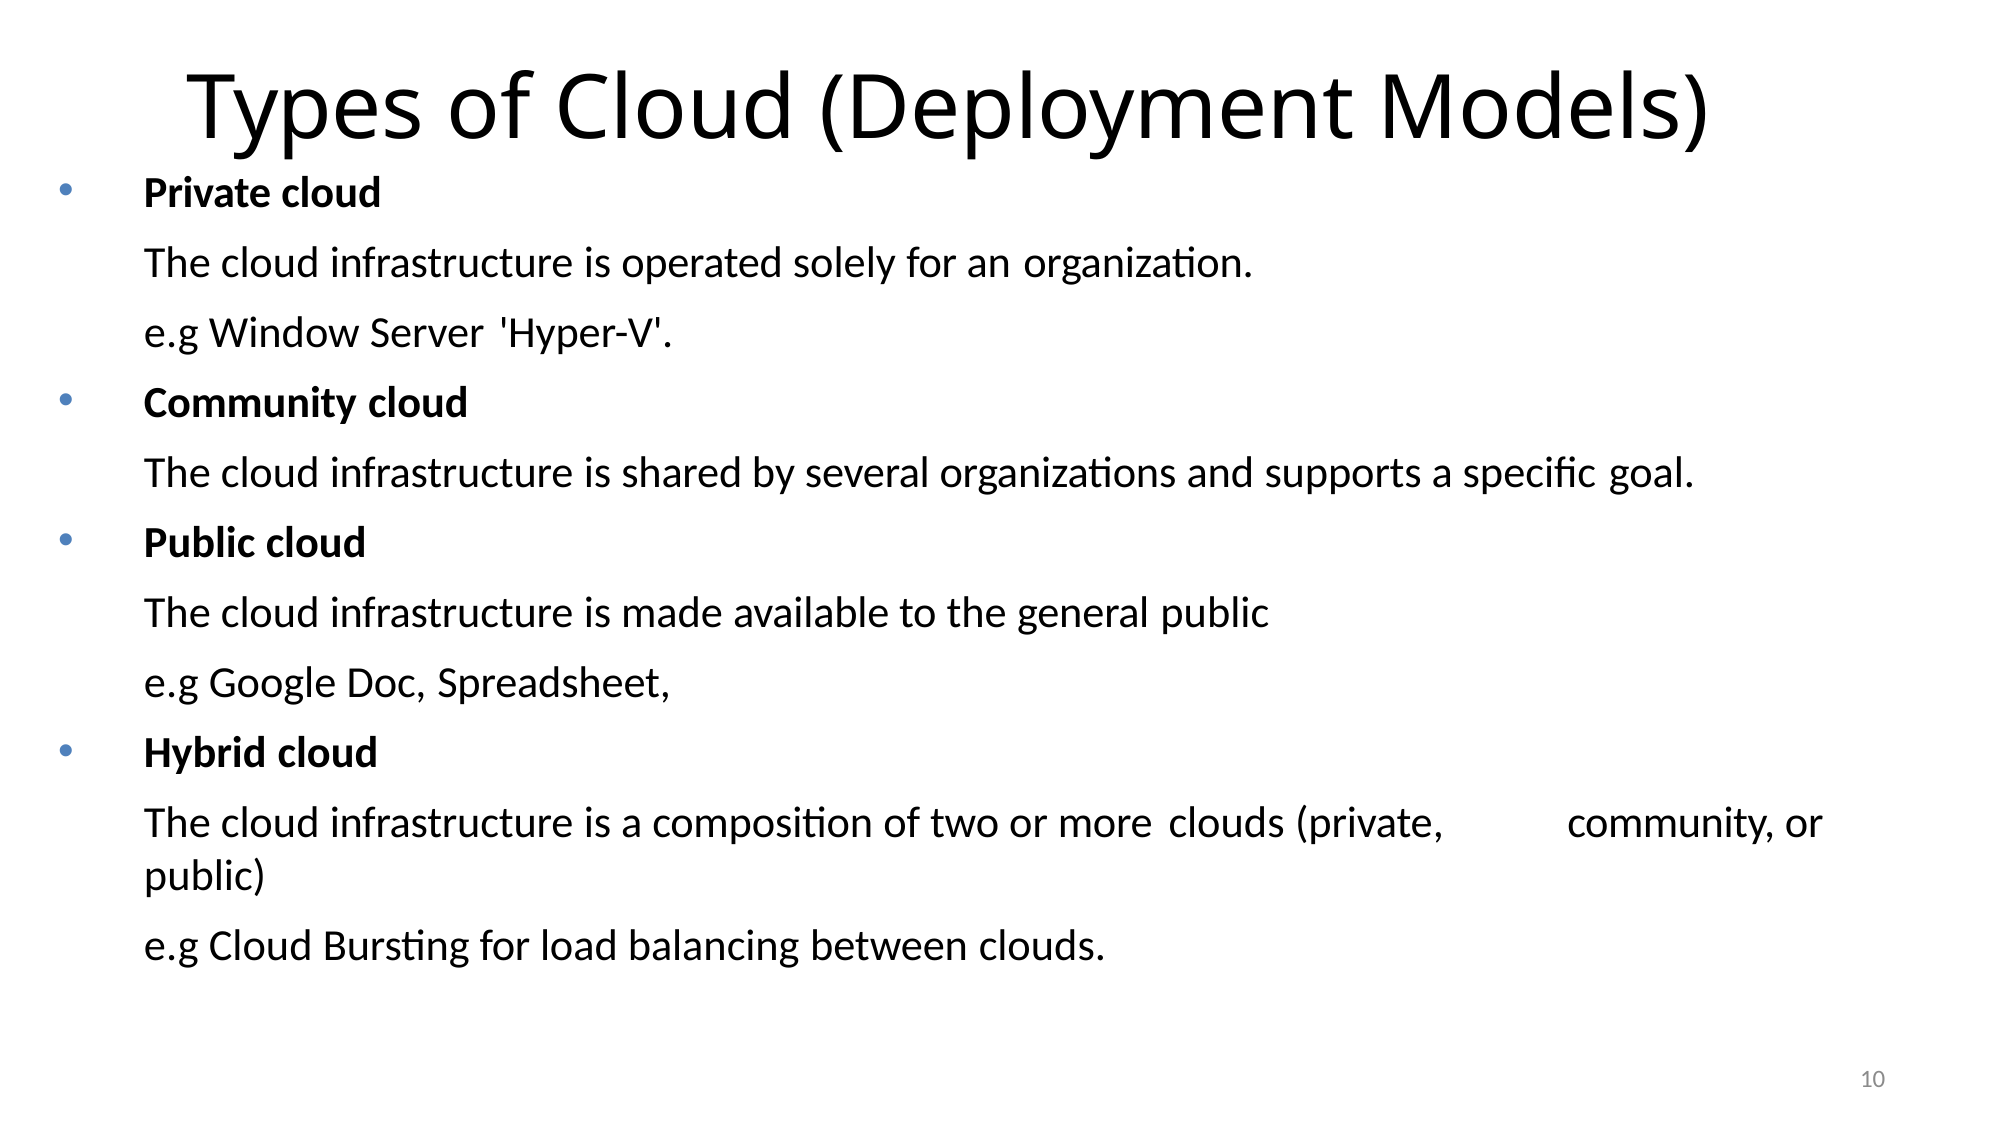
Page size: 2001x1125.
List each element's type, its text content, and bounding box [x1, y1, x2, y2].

title Types of Cloud (Deployment Models) [183, 6, 1850, 143]
text_box Private cloud The cloud infrastructure is operated solely for an organization. e.g Window Server 'Hyper-V'. Community cloud The cloud infrastructure is shared by several organizations and supports a specific goal. Public cloud The cloud infrastructure is made available to the general public e.g Google Doc, Spreadsheet, Hybrid cloud The cloud infrastructure is a composition of two or more clouds (private, community, or public) e.g Cloud Bursting for load balancing between clouds. [55, 143, 1877, 970]
slide_number 10 [1840, 750, 1886, 1125]
